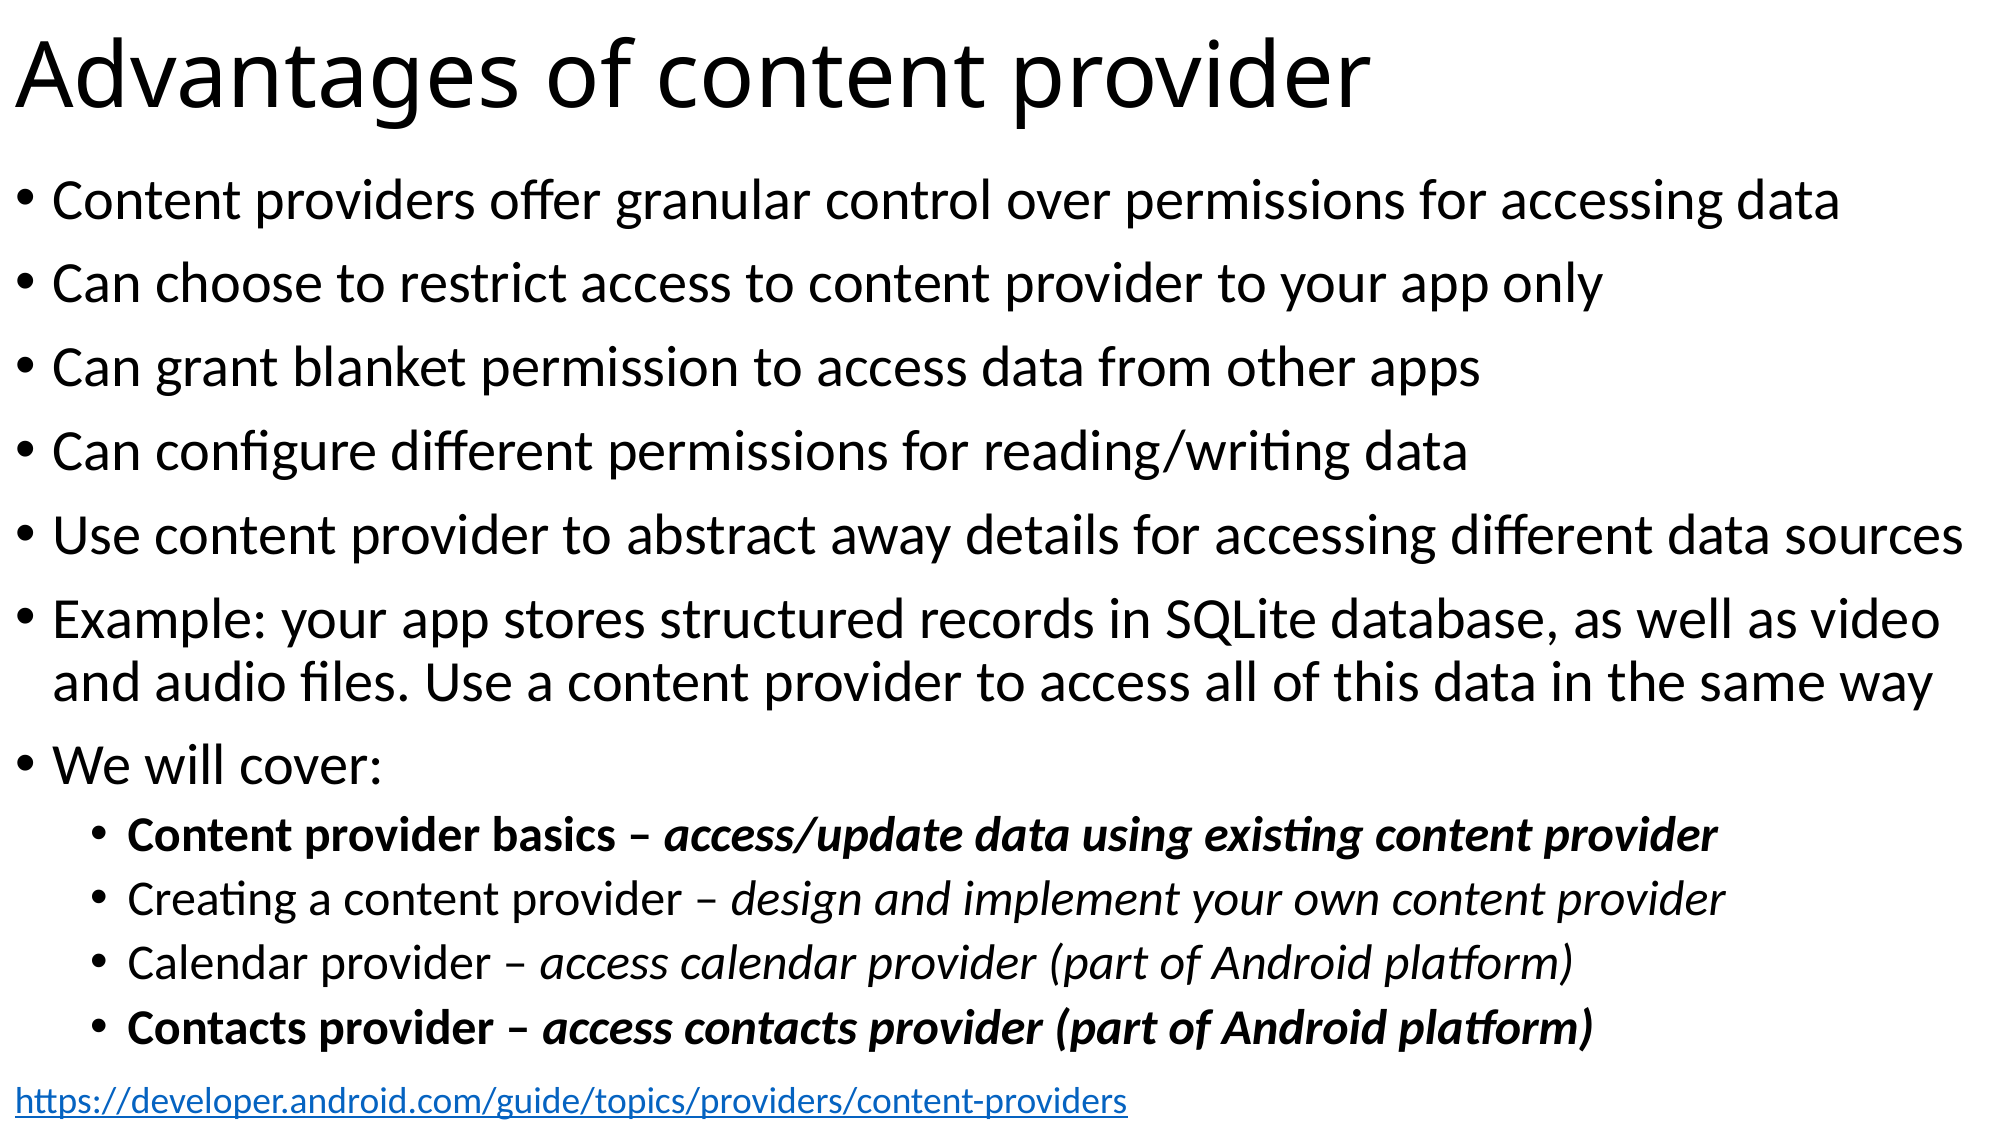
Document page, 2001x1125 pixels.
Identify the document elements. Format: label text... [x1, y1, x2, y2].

text_box https://developer.android.com/guide/topics/providers/content-providers [0, 1068, 2000, 1125]
list Content providers offer granular control over permissions for accessing data Can choose to restrict access to content provider to your app only Can grant blanket permission to access data from other apps Can configure different permissions for reading/writing data Use content provider to abstract away details for accessing different data sources Example: your app stores structured records in SQLite database, as well as video and audio files. Use a content provider to access all of this data in the same way We will cover: Content provider basics – access/update data using existing content provider Creating a content provider – design and implement your own content provider Calendar provider – access calendar provider (part of Android platform) Contacts provider – access contacts provider (part of Android platform) [0, 161, 2000, 1068]
title Advantages of content provider [0, 0, 2000, 156]
